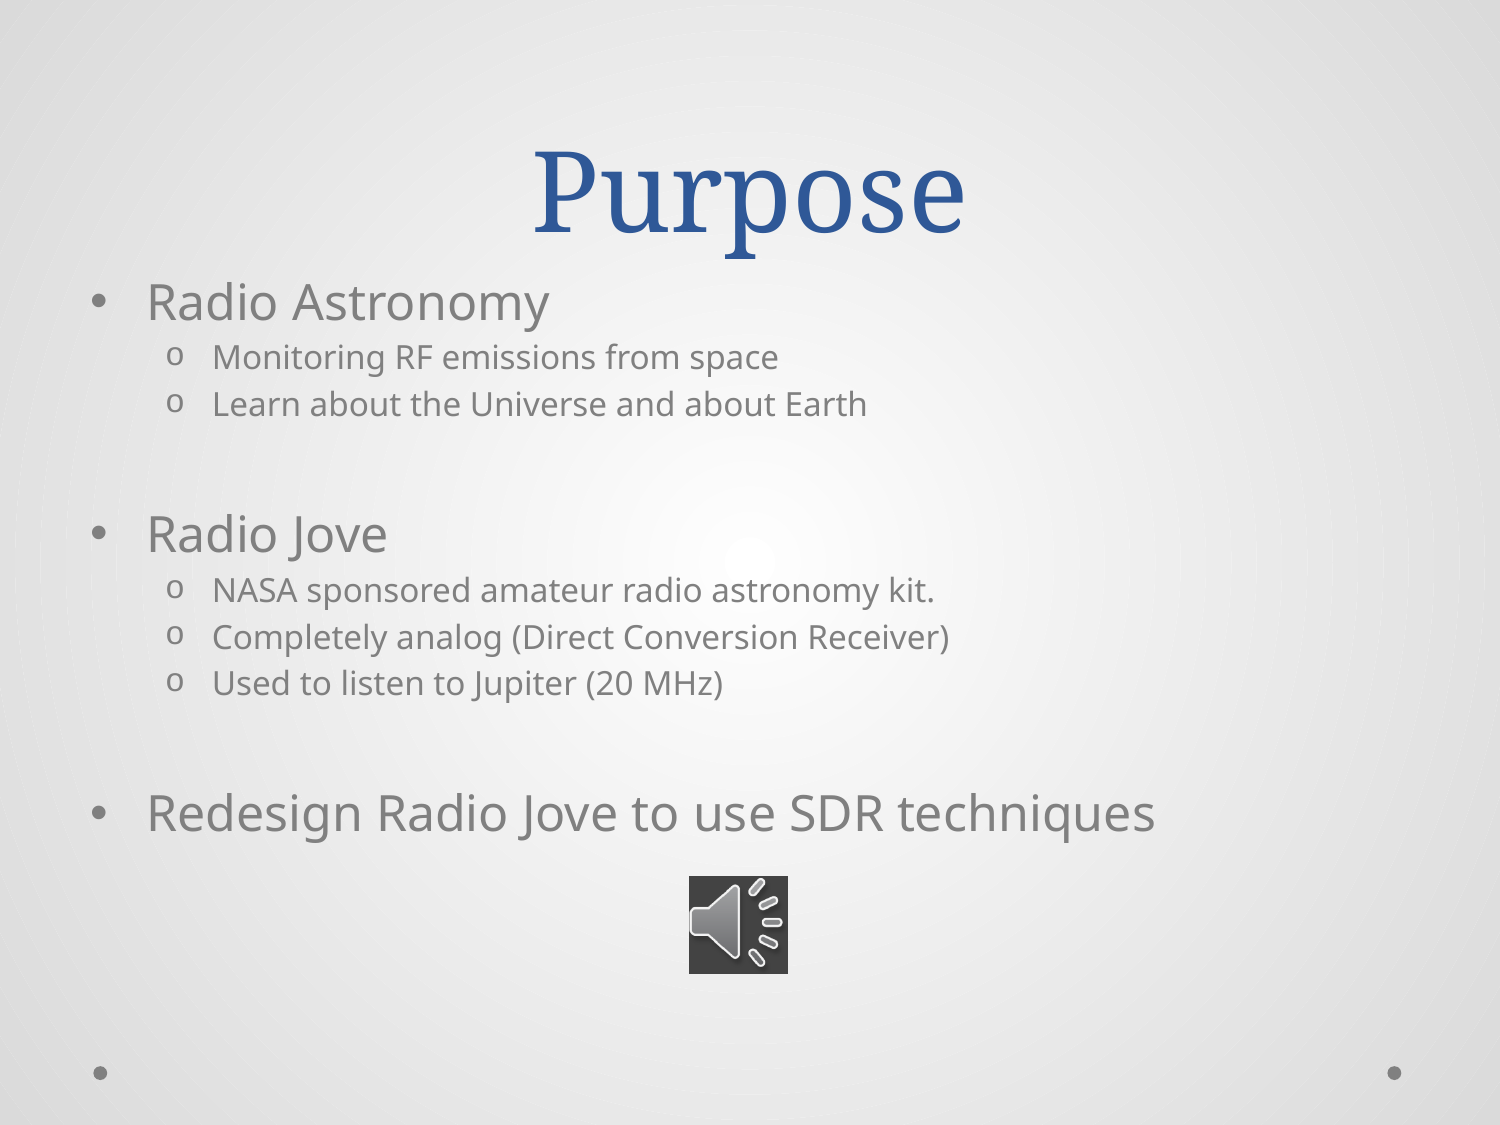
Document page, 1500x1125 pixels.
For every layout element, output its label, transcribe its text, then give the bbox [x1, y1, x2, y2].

title Purpose [75, 0, 1425, 262]
list Radio Astronomy Monitoring RF emissions from space Learn about the Universe and about Earth Radio Jove NASA sponsored amateur radio astronomy kit. Completely analog (Direct Conversion Receiver) Used to listen to Jupiter (20 MHz) Redesign Radio Jove to use SDR techniques [75, 262, 1425, 1005]
picture [688, 874, 789, 976]
